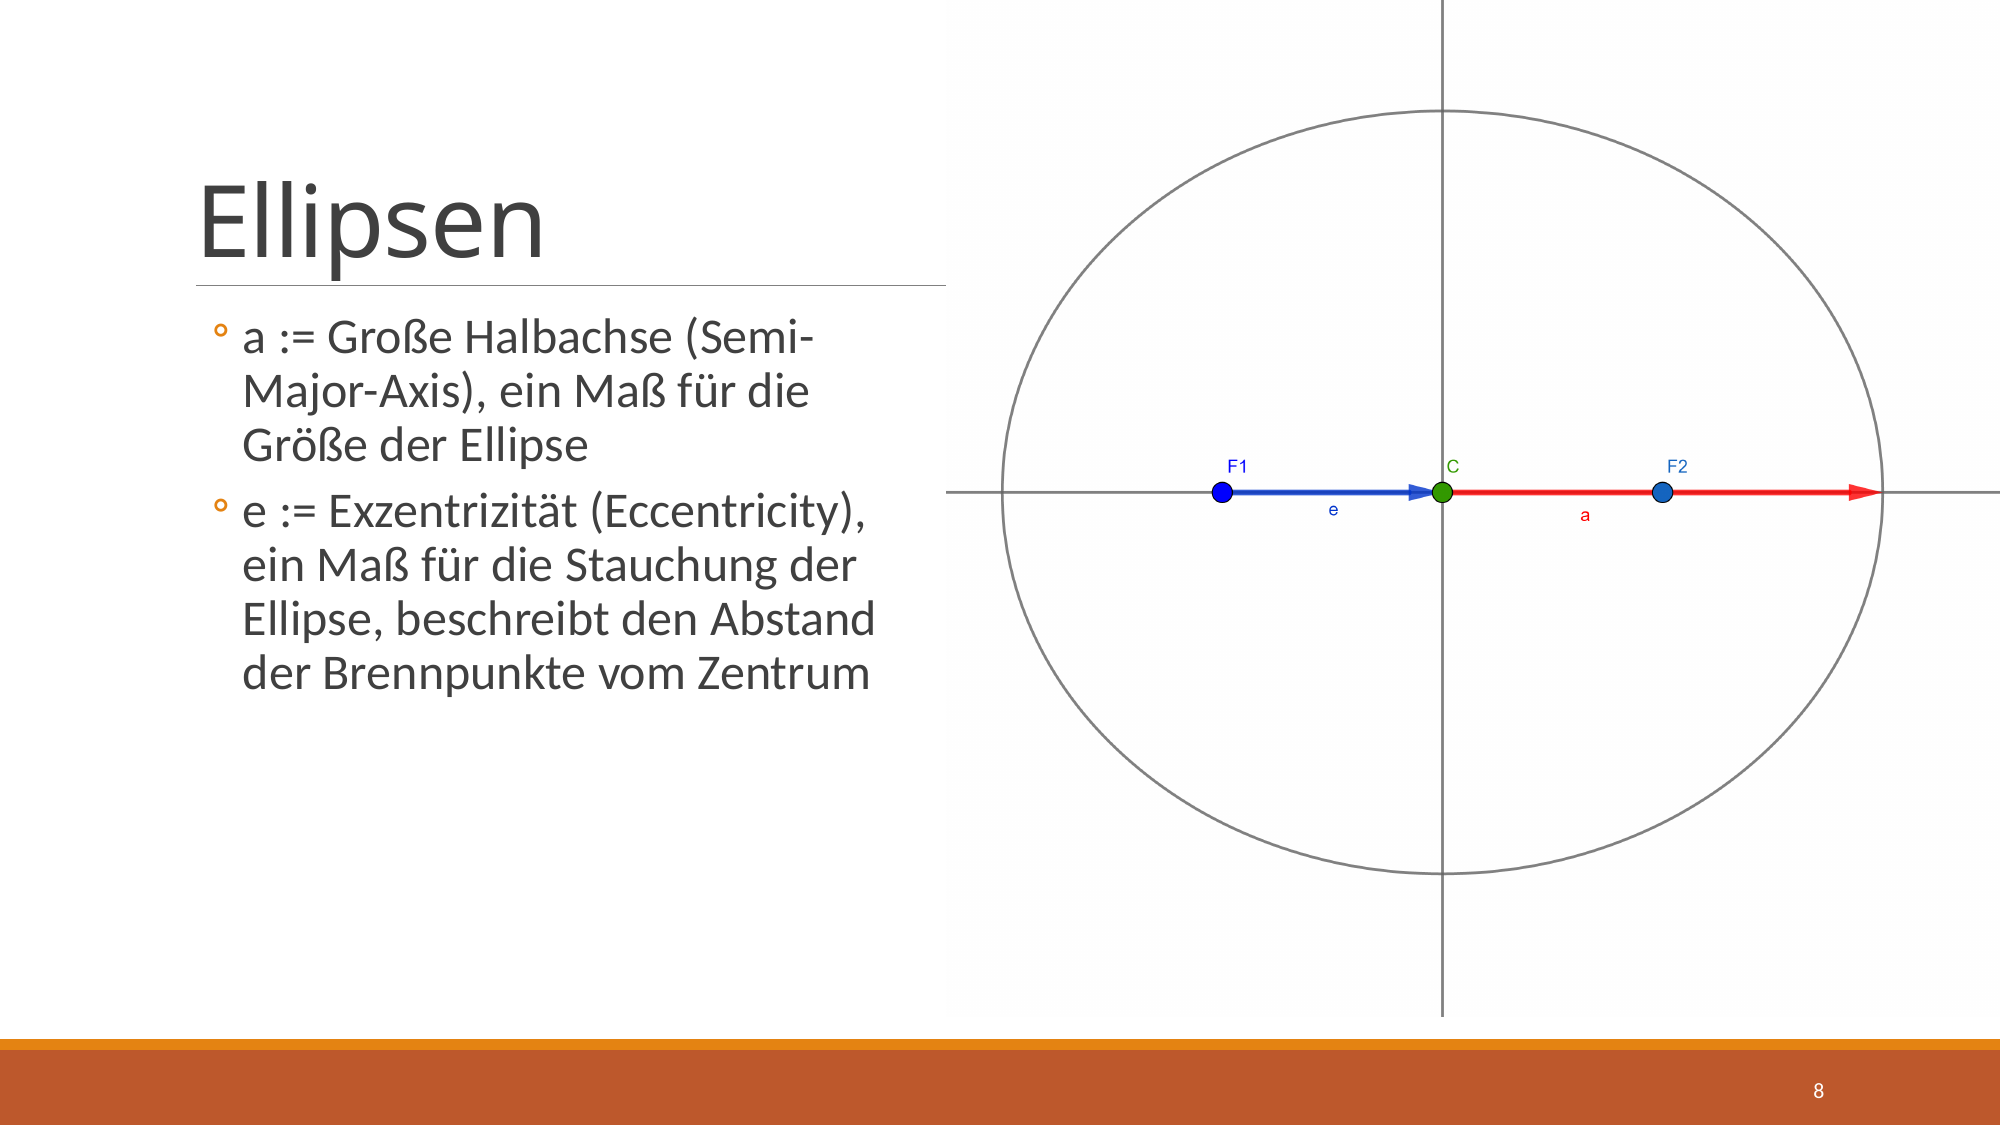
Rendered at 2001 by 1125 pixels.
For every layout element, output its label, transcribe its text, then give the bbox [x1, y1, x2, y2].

slide_number 8 [1624, 1059, 1840, 1120]
title Ellipsen [180, 47, 942, 285]
picture [945, 0, 2000, 1017]
list a := Große Halbachse (Semi-Major-Axis), ein Maß für die Größe der Ellipse e := Exzentrizität (Eccentricity), ein Maß für die Stauchung der Ellipse, beschreibt den Abstand der Brennpunkte vom Zentrum [180, 302, 912, 963]
